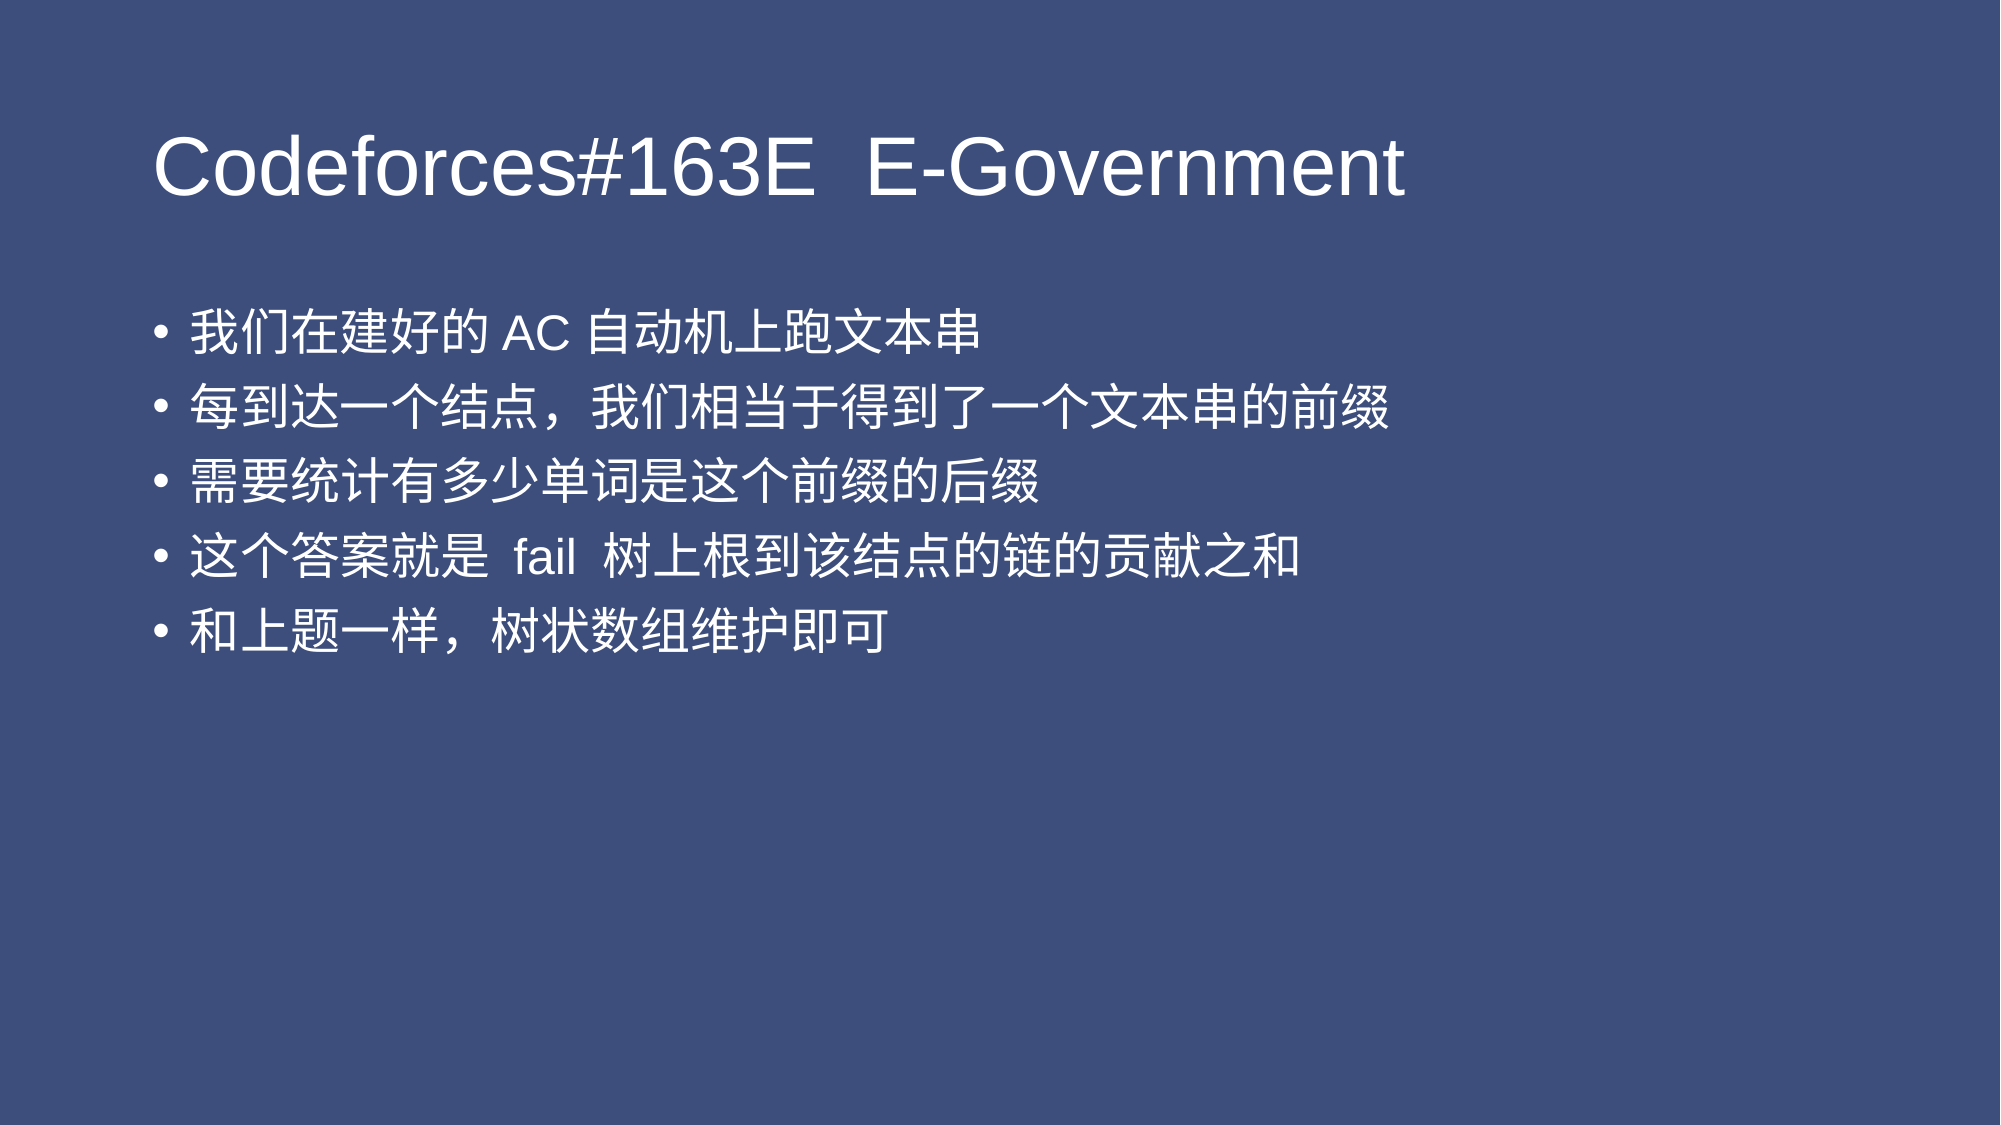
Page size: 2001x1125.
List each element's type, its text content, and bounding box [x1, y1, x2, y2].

list 我们在建好的AC自动机上跑文本串 每到达一个结点，我们相当于得到了一个文本串的前缀 需要统计有多少单词是这个前缀的后缀 这个答案就是 fail 树上根到该结点的链的贡献之和 和上题一样，树状数组维护即可 [137, 299, 1863, 1014]
title Codeforces#163E E-Government [137, 59, 1863, 278]
